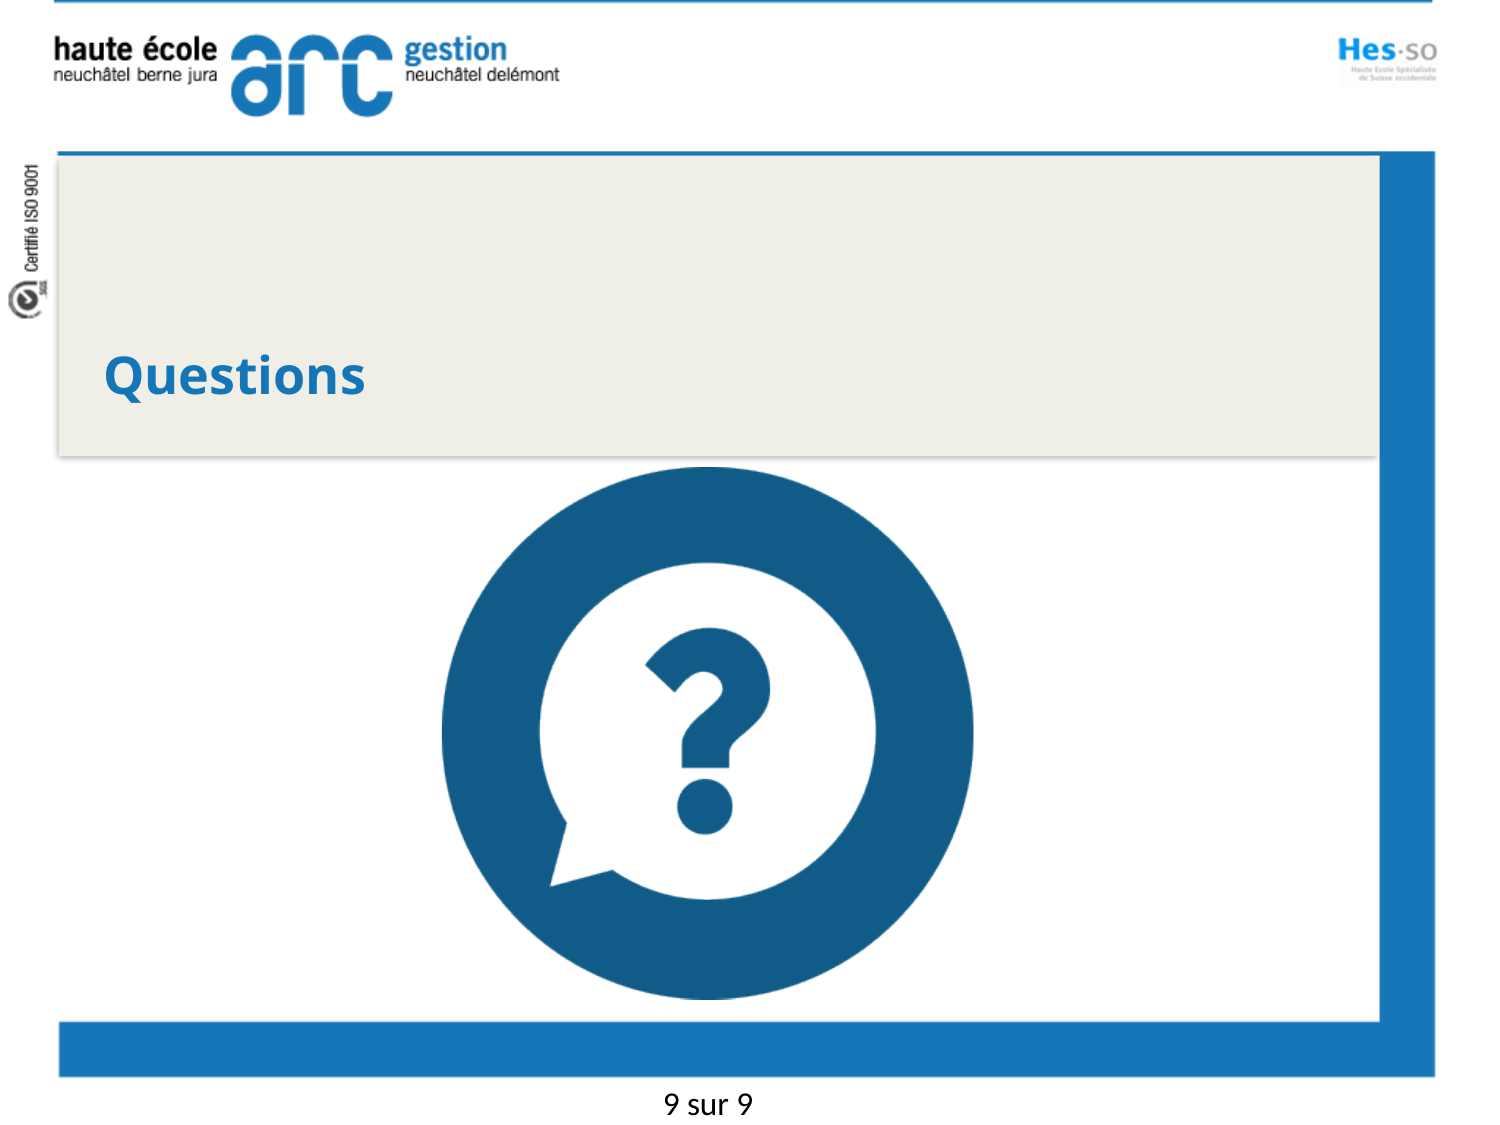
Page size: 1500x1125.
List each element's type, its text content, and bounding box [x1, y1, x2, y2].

picture [0, 0, 1500, 1125]
list Questions [88, 314, 1353, 433]
